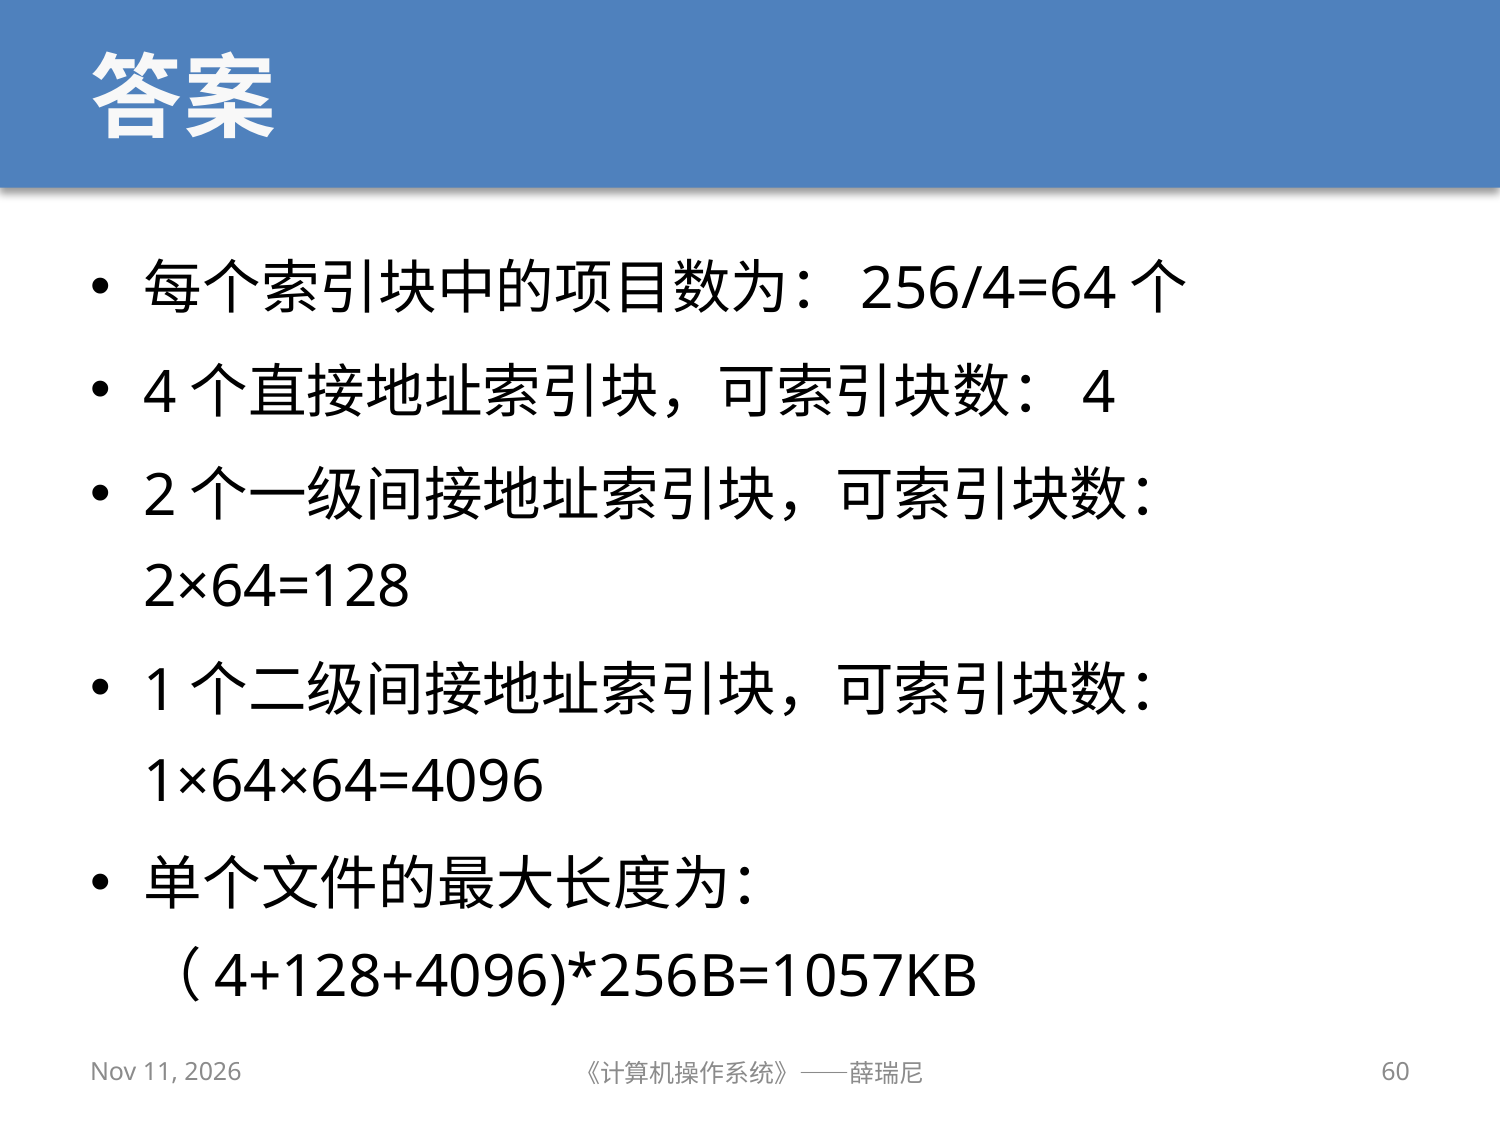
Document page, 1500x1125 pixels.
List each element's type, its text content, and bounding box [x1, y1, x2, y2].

title 答案 [75, 0, 1425, 188]
footer 《计算机操作系统》——薛瑞尼 [512, 1042, 988, 1103]
list 每个索引块中的项目数为：256/4=64个 4个直接地址索引块，可索引块数：4 2个一级间接地址索引块，可索引块数：2×64=128 1个二级间接地址索引块，可索引块数：1×64×64=4096 单个文件的最大长度为：（4+128+4096)*256B=1057KB [75, 221, 1425, 1021]
slide_number 60 [1074, 1042, 1425, 1103]
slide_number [75, 1042, 425, 1103]
